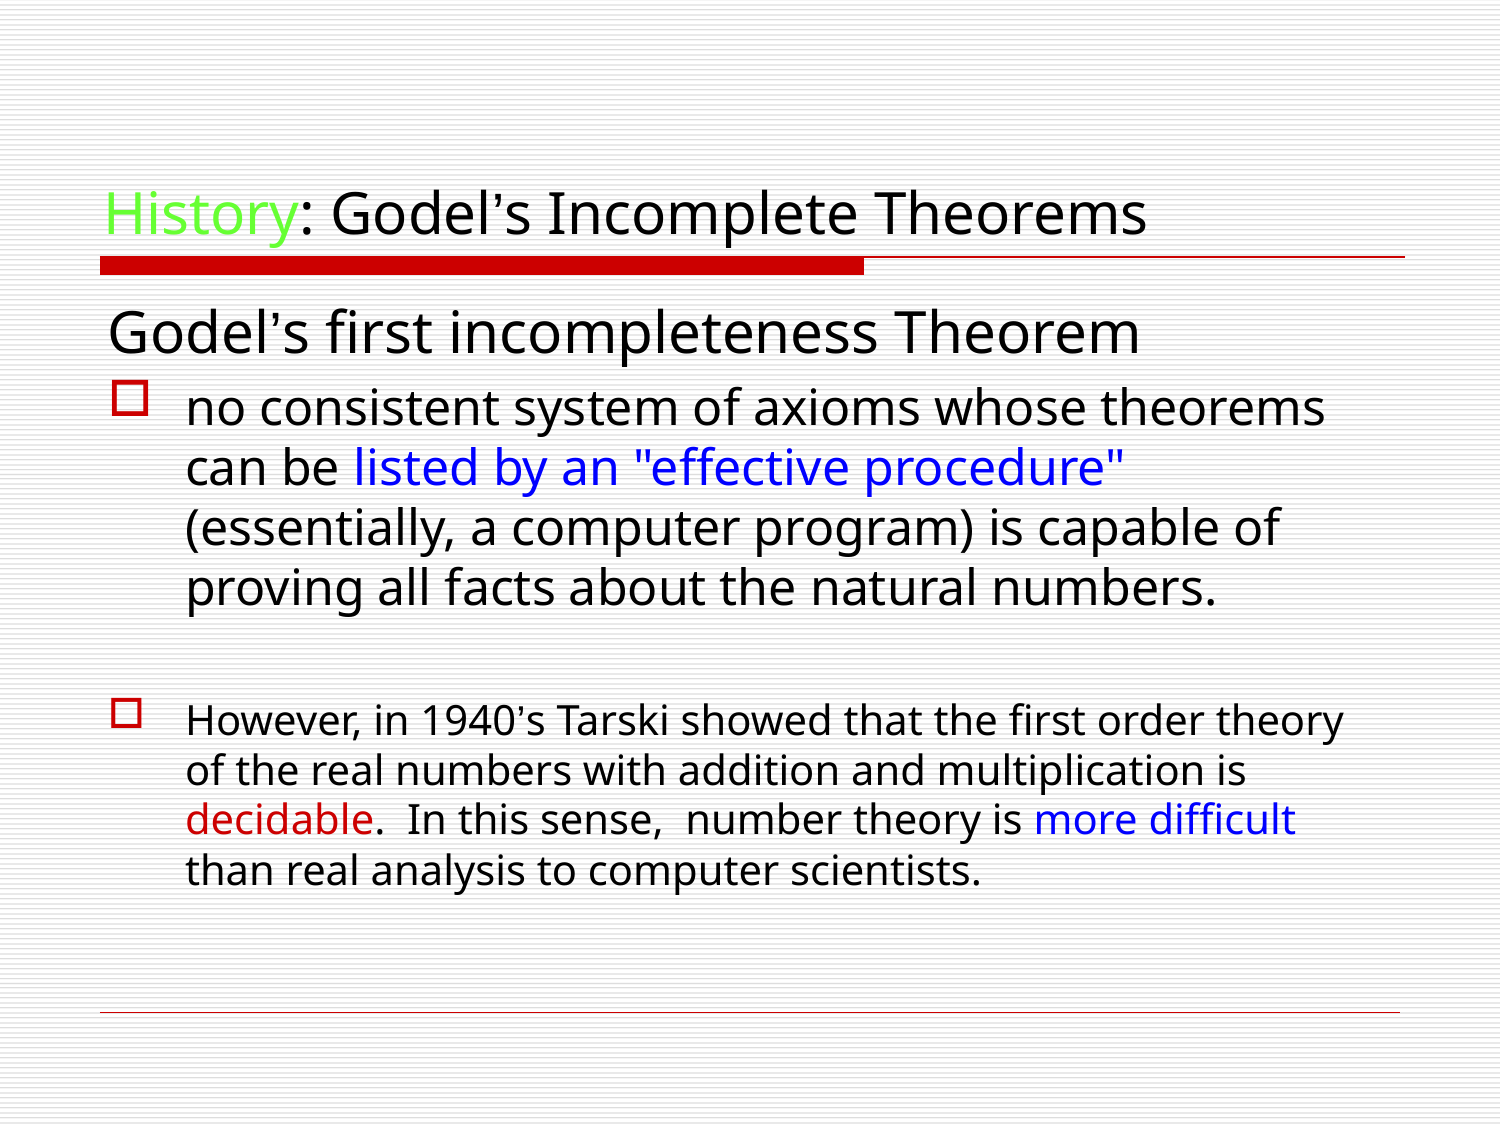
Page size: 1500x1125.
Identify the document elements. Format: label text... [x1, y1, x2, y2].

title History: Godel’s Incomplete Theorems [88, 54, 1401, 255]
picture [0, 0, 1500, 1125]
list Godel’s first incompleteness Theorem no consistent system of axioms whose theorems can be listed by an "effective procedure" (essentially, a computer program) is capable of proving all facts about the natural numbers. However, in 1940’s Tarski showed that the first order theory of the real numbers with addition and multiplication is decidable. In this sense, number theory is more difficult than real analysis to computer scientists. [92, 287, 1406, 988]
